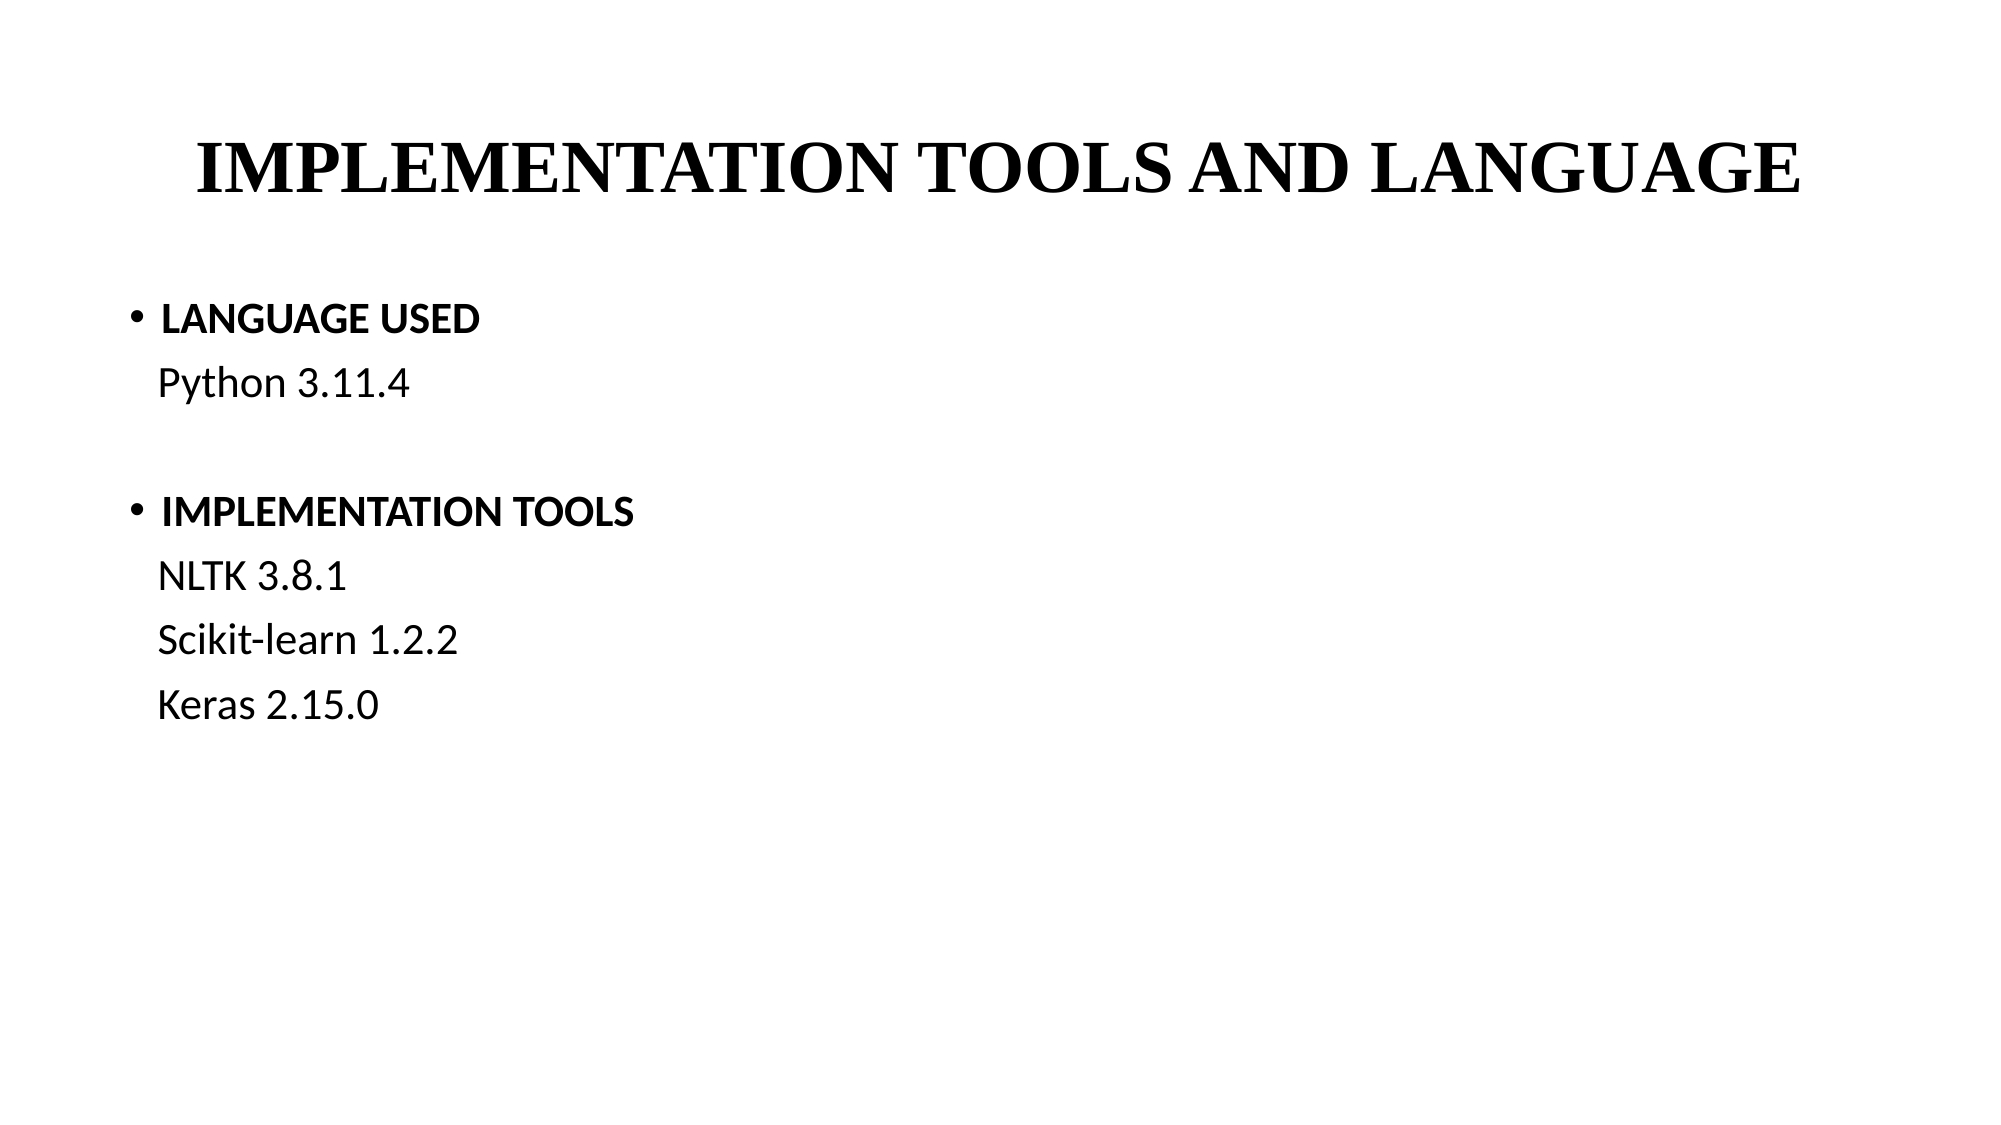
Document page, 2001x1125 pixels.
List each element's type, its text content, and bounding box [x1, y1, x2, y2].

list LANGUAGE USED Python 3.11.4 IMPLEMENTATION TOOLS NLTK 3.8.1 Scikit-learn 1.2.2 Keras 2.15.0 [112, 287, 1838, 1001]
title IMPLEMENTATION TOOLS AND LANGUAGE [137, 59, 1863, 278]
